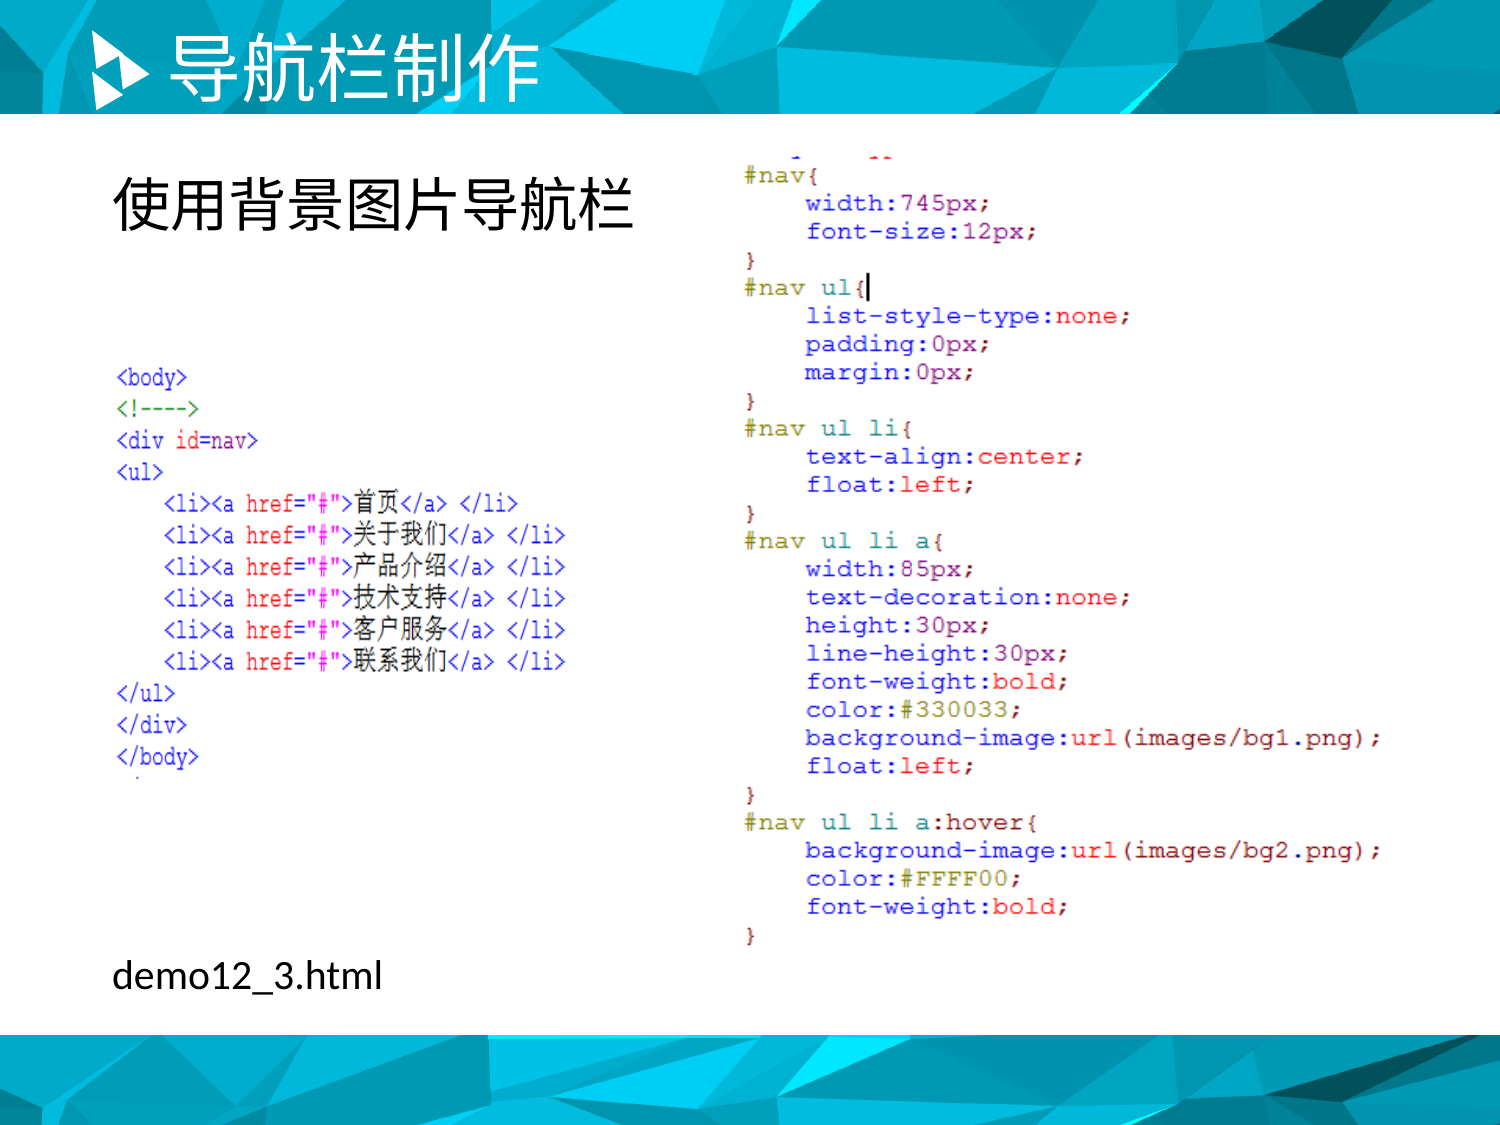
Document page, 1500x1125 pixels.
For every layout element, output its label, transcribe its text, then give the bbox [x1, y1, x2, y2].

picture [106, 354, 639, 779]
picture [728, 155, 1400, 950]
picture [0, 1035, 1500, 1125]
text_box 导航栏制作 [151, 13, 1408, 115]
text_box 使用背景图片导航栏 [97, 160, 683, 246]
picture [0, 0, 1500, 114]
text_box demo12_3.html [97, 940, 514, 1006]
